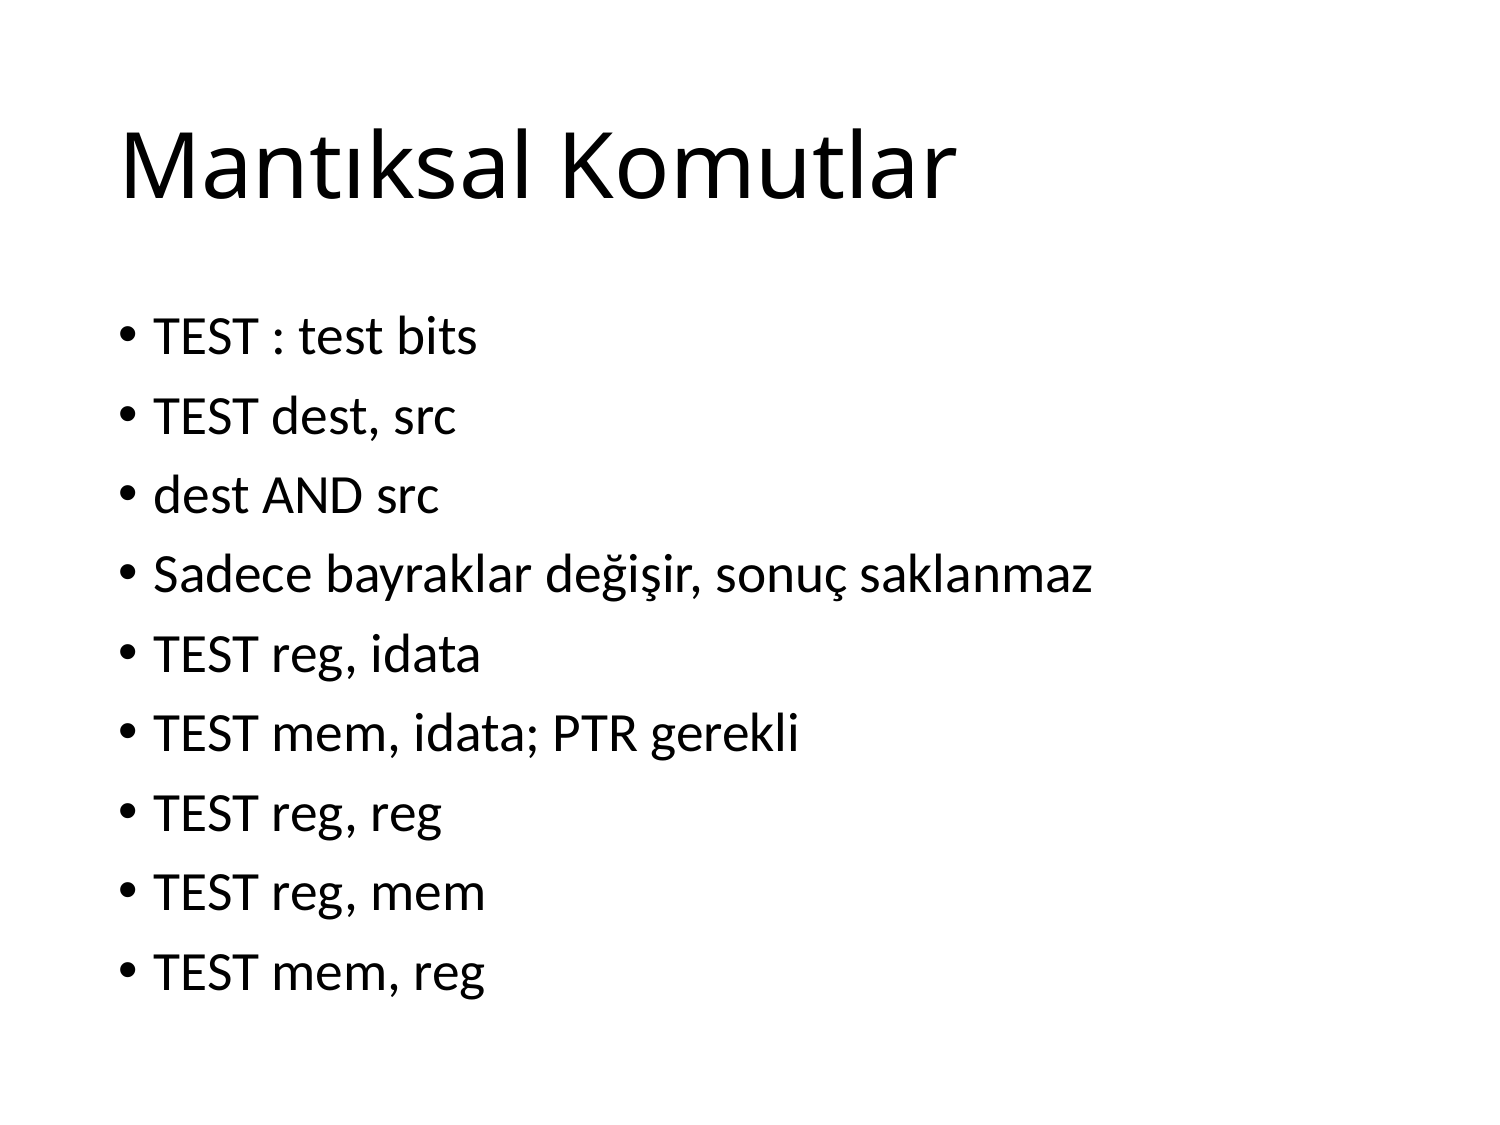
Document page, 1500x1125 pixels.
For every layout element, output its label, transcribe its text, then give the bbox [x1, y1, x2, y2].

list TEST : test bits TEST dest, src dest AND src Sadece bayraklar değişir, sonuç saklanmaz TEST reg, idata TEST mem, idata; PTR gerekli TEST reg, reg TEST reg, mem TEST mem, reg [103, 299, 1397, 1014]
title Mantıksal Komutlar [103, 59, 1397, 278]
